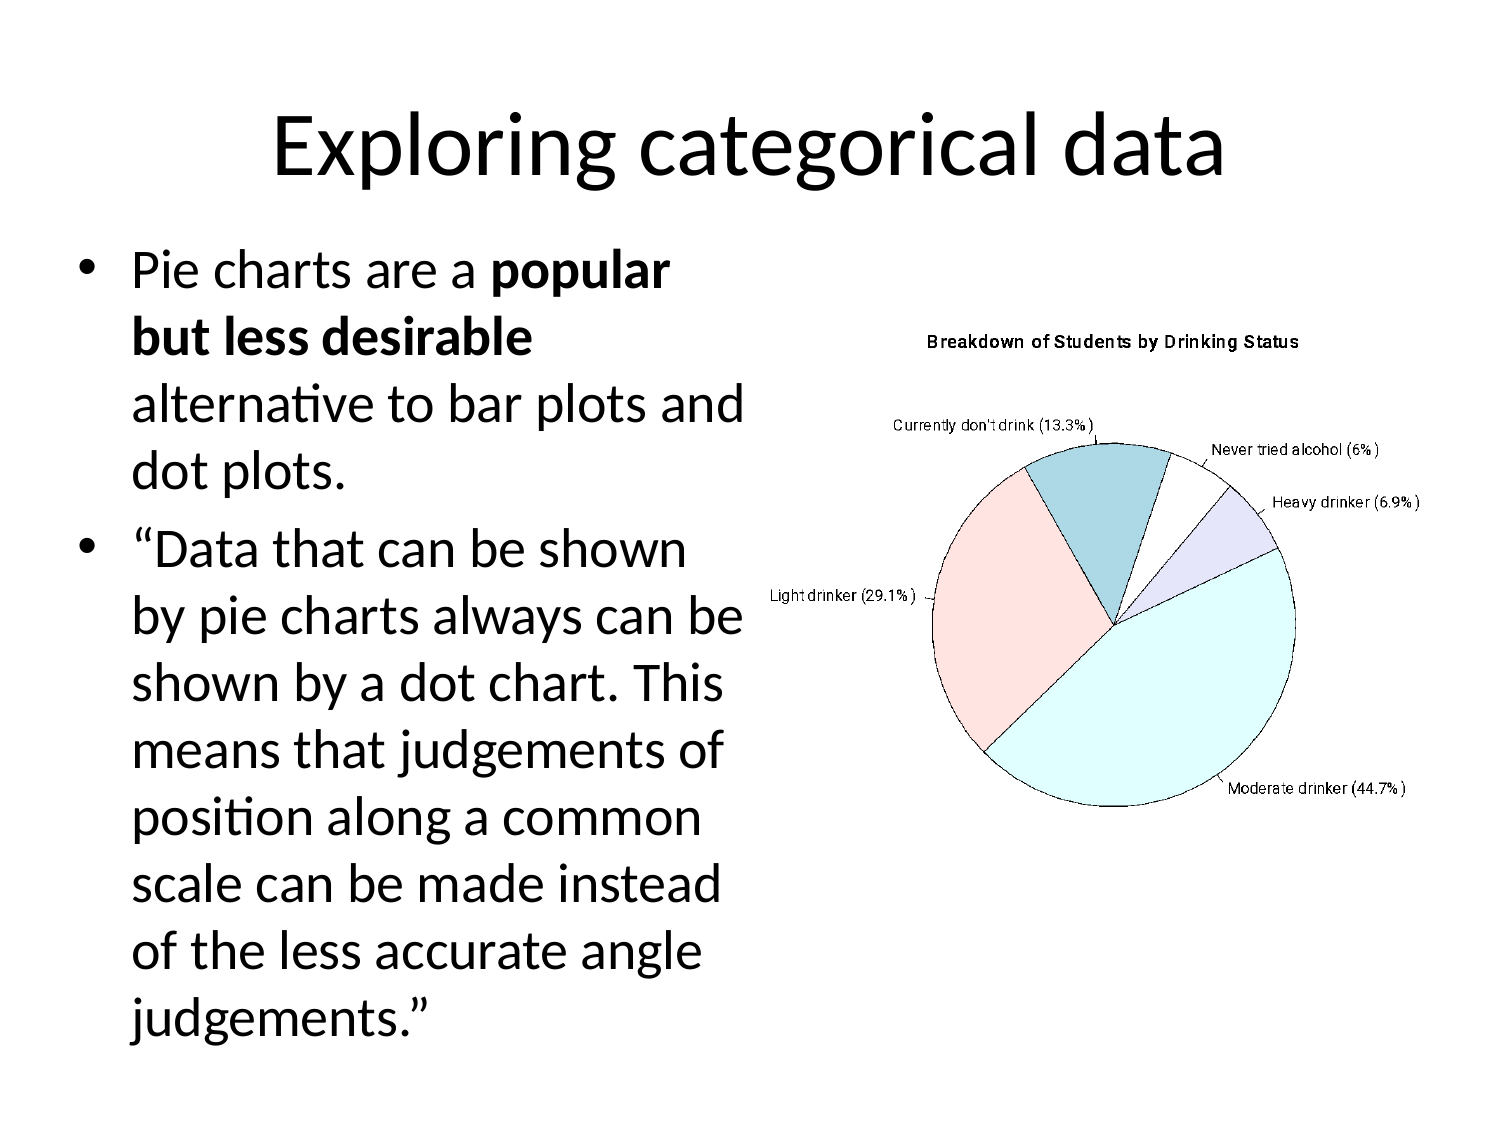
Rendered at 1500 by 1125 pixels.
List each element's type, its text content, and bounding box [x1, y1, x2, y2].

list Pie charts are a popular but less desirable alternative to bar plots and dot plots. “Data that can be shown by pie charts always can be shown by a dot chart. This means that judgements of position along a common scale can be made instead of the less accurate angle judgements.” [62, 224, 763, 1080]
title Exploring categorical data [75, 45, 1425, 233]
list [762, 262, 1426, 1006]
